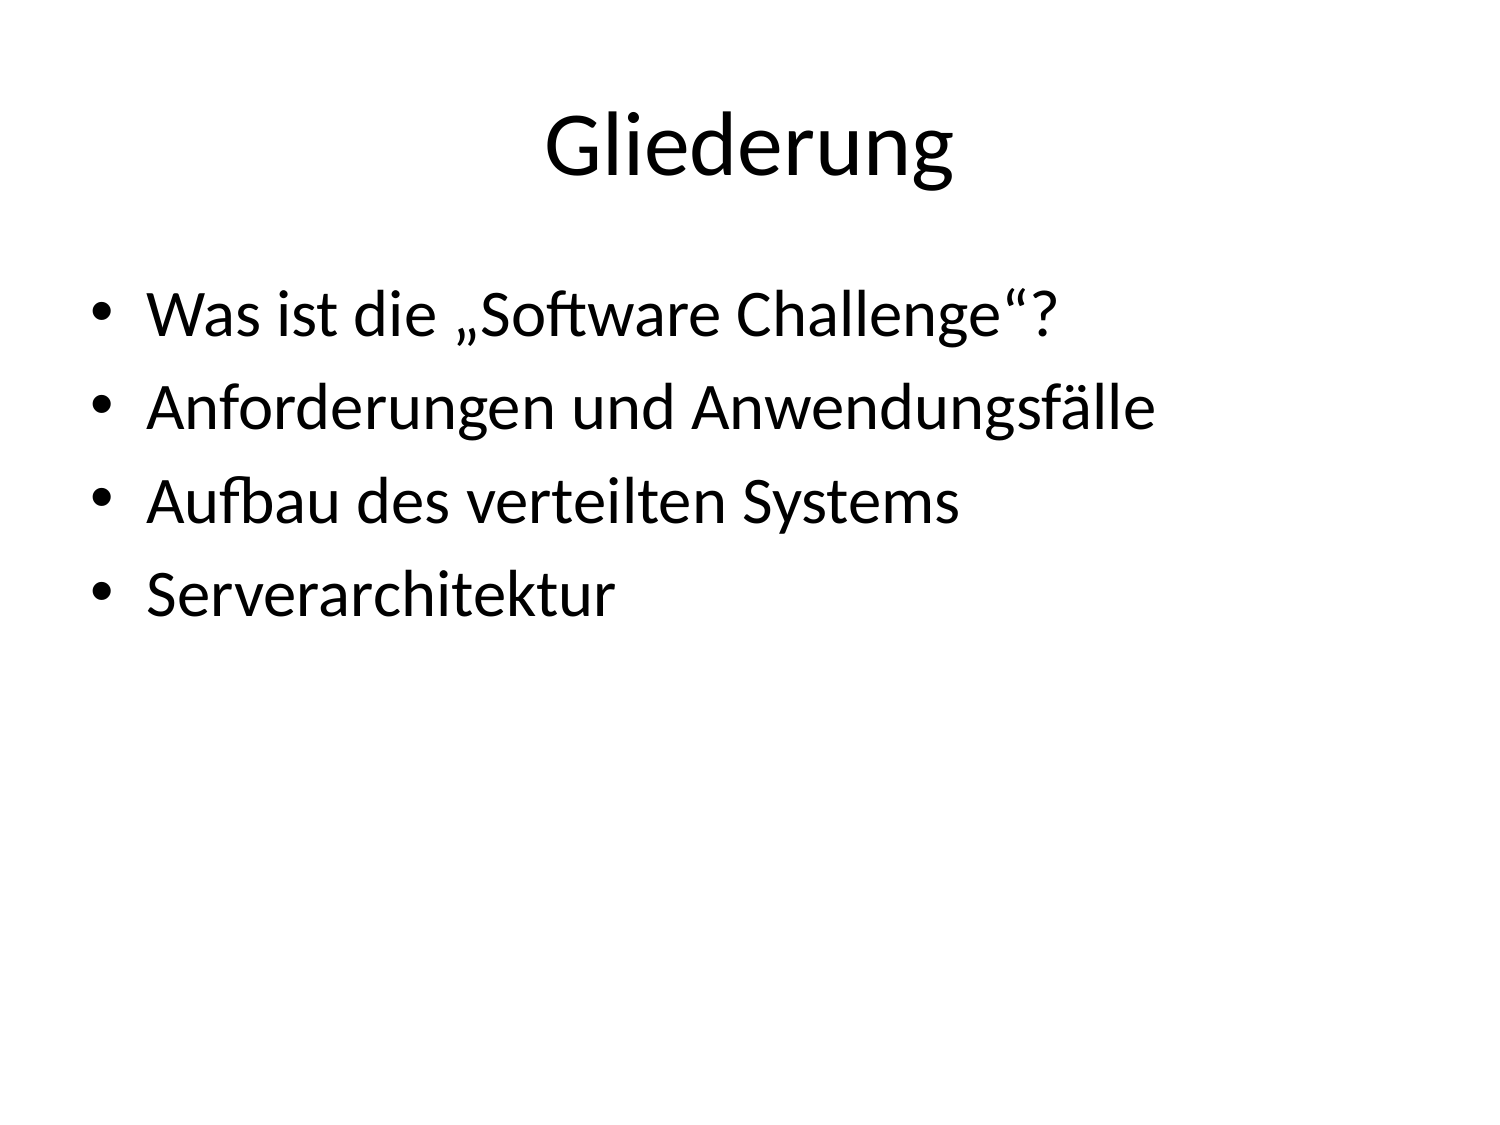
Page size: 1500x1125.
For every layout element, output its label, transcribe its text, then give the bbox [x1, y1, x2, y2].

list Was ist die „Software Challenge“? Anforderungen und Anwendungsfälle Aufbau des verteilten Systems Serverarchitektur [75, 262, 1425, 1005]
title Gliederung [75, 45, 1425, 233]
